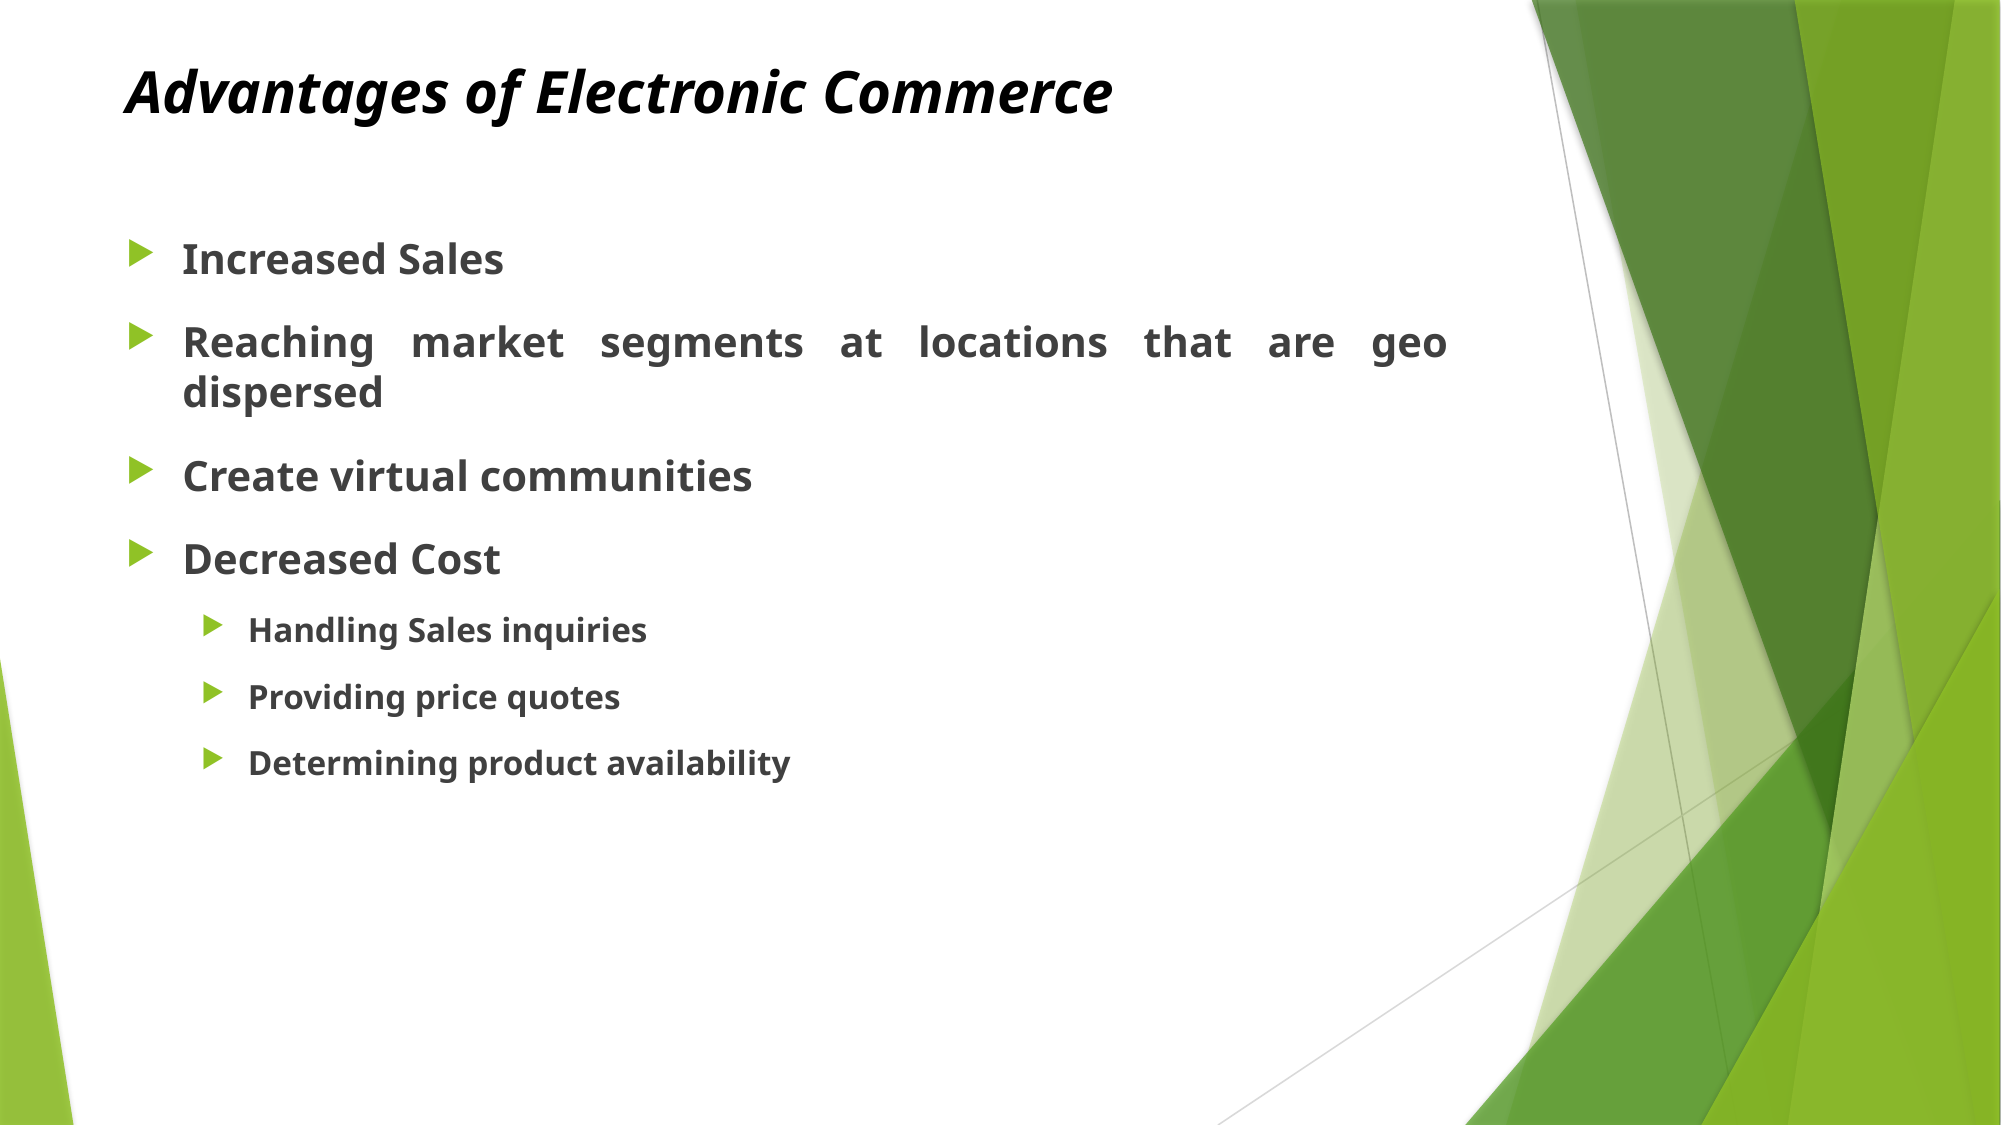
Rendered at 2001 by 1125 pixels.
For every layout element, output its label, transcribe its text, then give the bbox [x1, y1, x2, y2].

title Advantages of Electronic Commerce [111, 47, 1522, 265]
list Increased Sales Reaching market segments at locations that are geo dispersed Create virtual communities Decreased Cost Handling Sales inquiries Providing price quotes Determining product availability [111, 224, 1464, 900]
